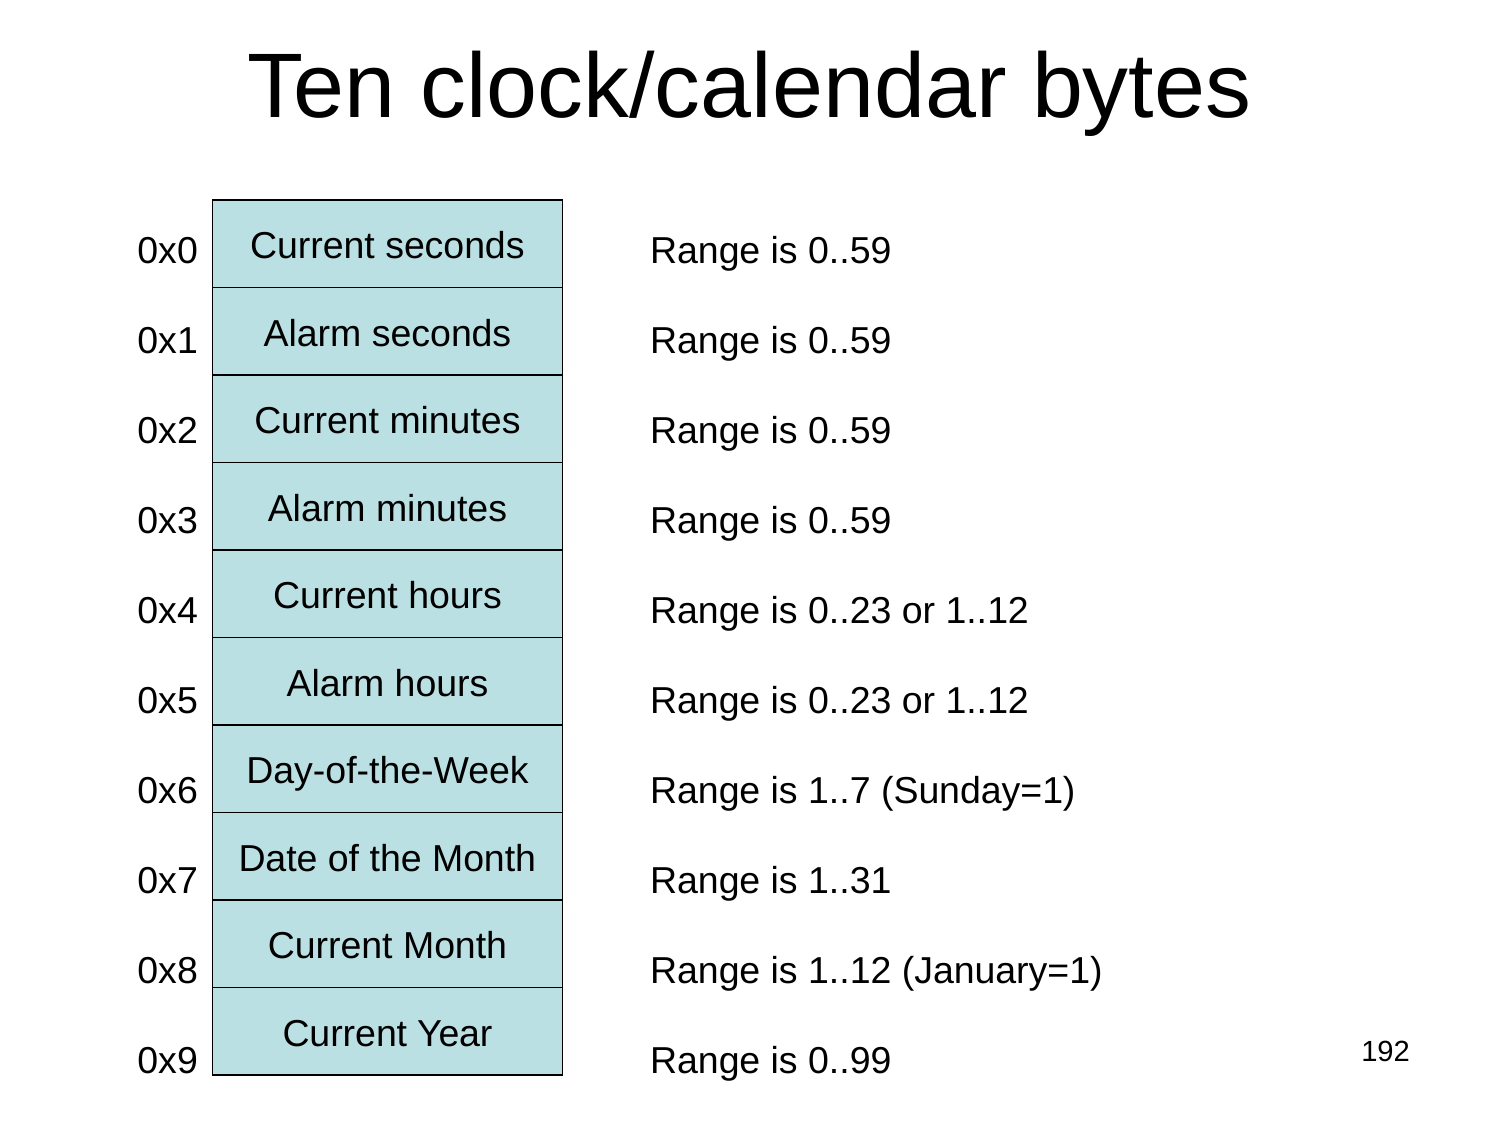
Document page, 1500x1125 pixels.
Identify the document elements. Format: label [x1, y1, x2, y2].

title [74, 0, 1426, 176]
slide_number [1074, 1024, 1426, 1103]
text_box [635, 218, 1118, 1089]
text_box [122, 199, 563, 1089]
